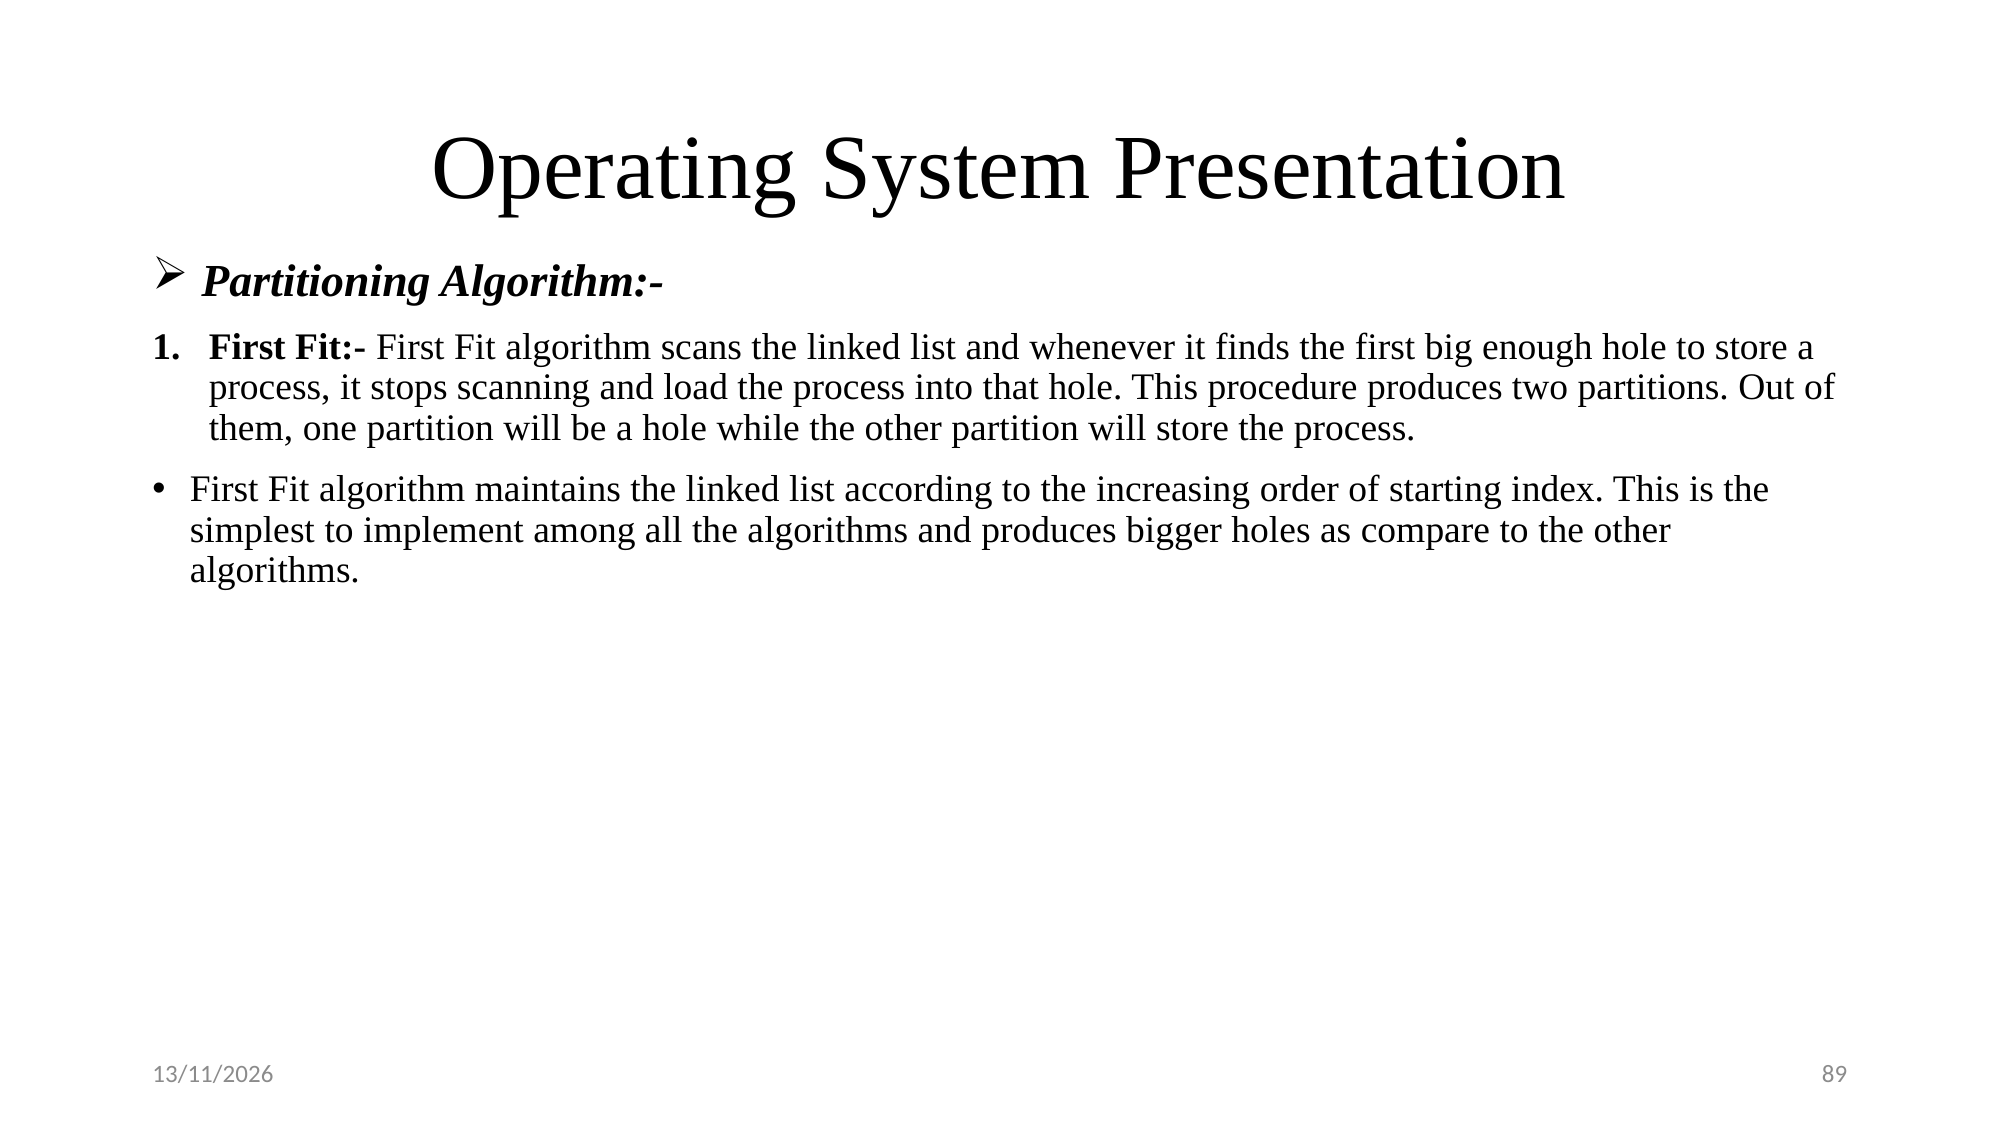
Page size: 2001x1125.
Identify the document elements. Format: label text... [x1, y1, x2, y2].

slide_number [137, 1042, 588, 1103]
slide_number 89 [1412, 1042, 1863, 1103]
title Operating System Presentation [137, 59, 1863, 249]
list Partitioning Algorithm:- First Fit:- First Fit algorithm scans the linked list and whenever it finds the first big enough hole to store a process, it stops scanning and load the process into that hole. This procedure produces two partitions. Out of them, one partition will be a hole while the other partition will store the process. First Fit algorithm maintains the linked list according to the increasing order of starting index. This is the simplest to implement among all the algorithms and produces bigger holes as compare to the other algorithms. [137, 249, 1863, 964]
